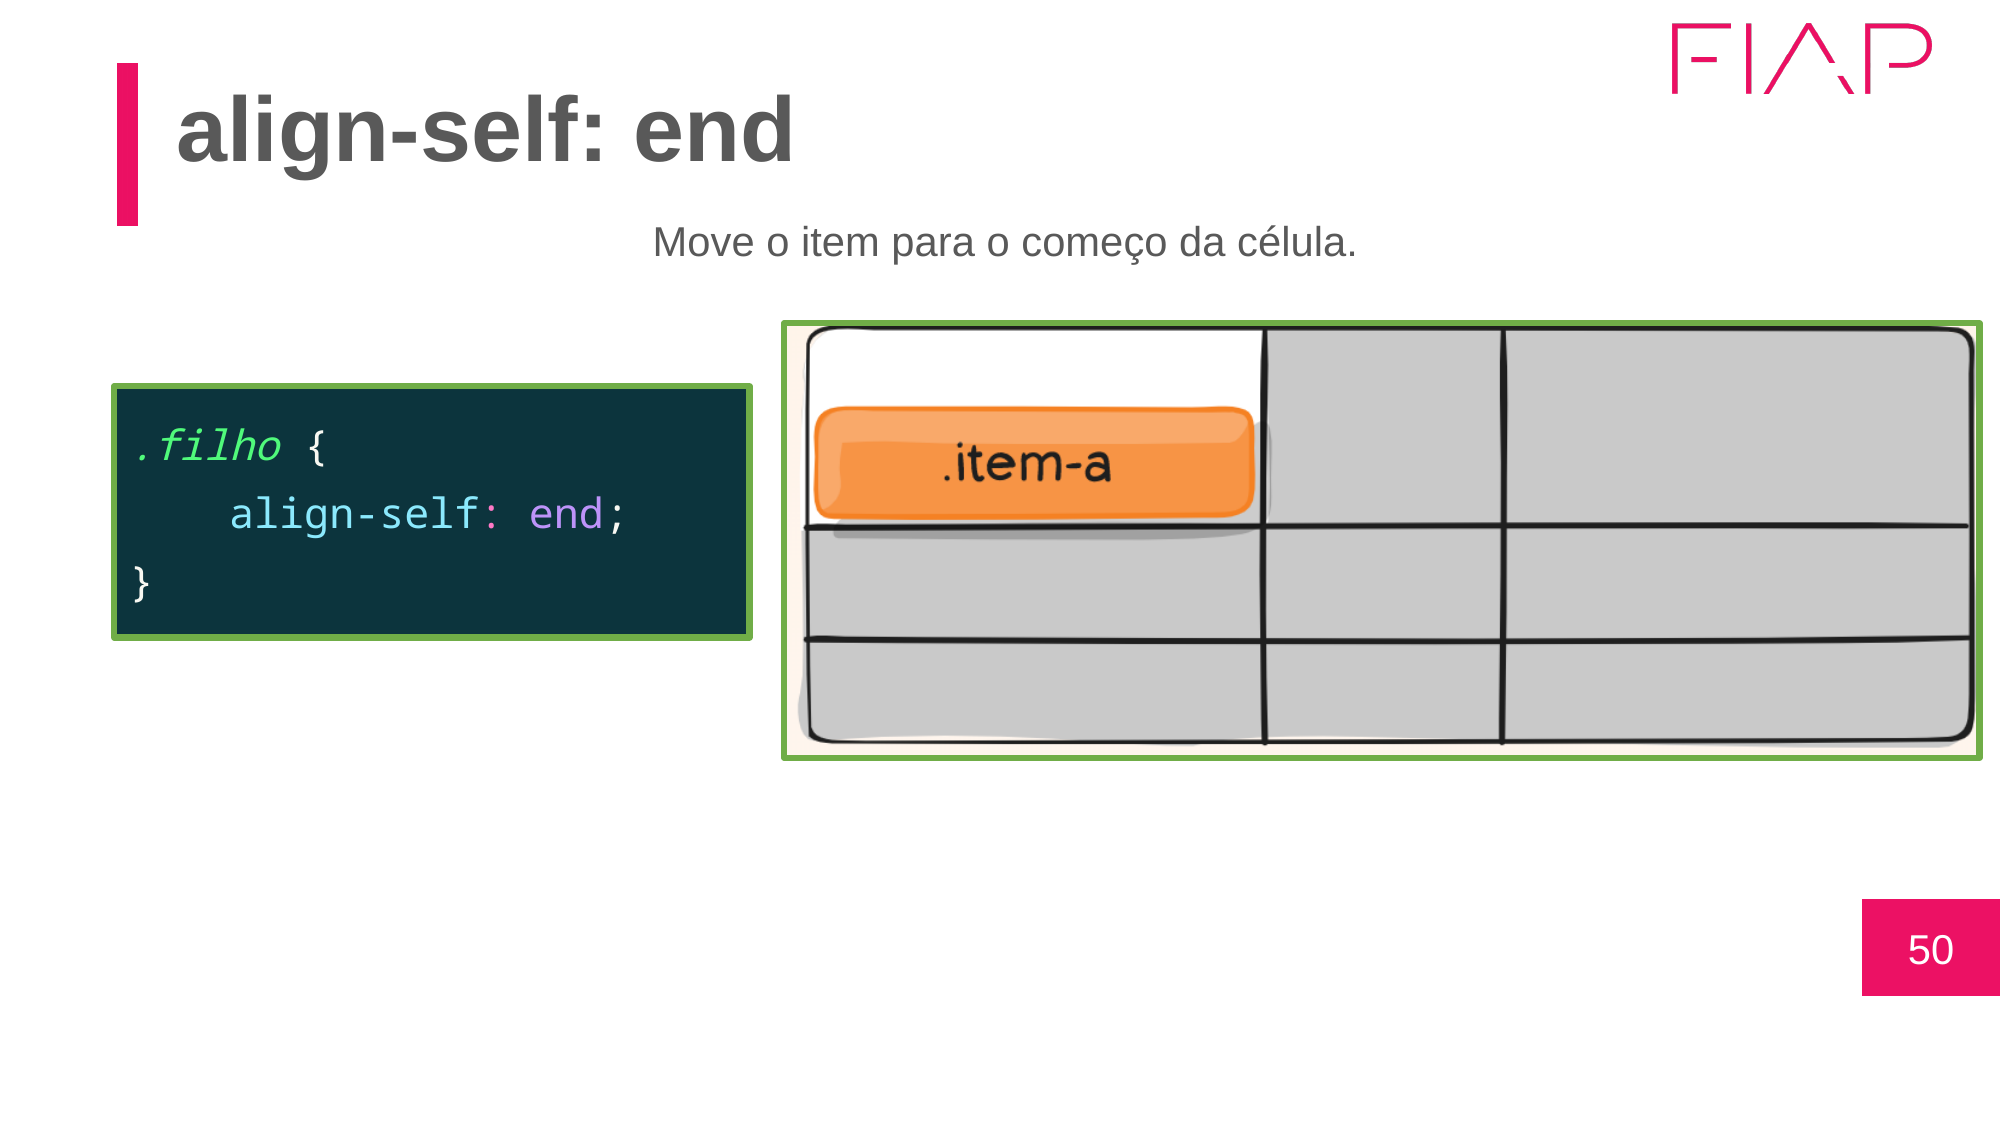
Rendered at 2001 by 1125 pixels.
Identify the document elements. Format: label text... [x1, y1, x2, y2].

text_box Move o item para o começo da célula. [242, 192, 1768, 281]
picture [1862, 978, 2000, 996]
picture [117, 63, 138, 226]
picture [1862, 899, 2000, 917]
text_box .filho { align-self: end; } [114, 386, 750, 638]
slide_number ‹#› [1862, 917, 2000, 978]
picture [787, 326, 1977, 755]
picture [1672, 23, 1932, 94]
text_box align-self: end [161, 66, 1613, 198]
